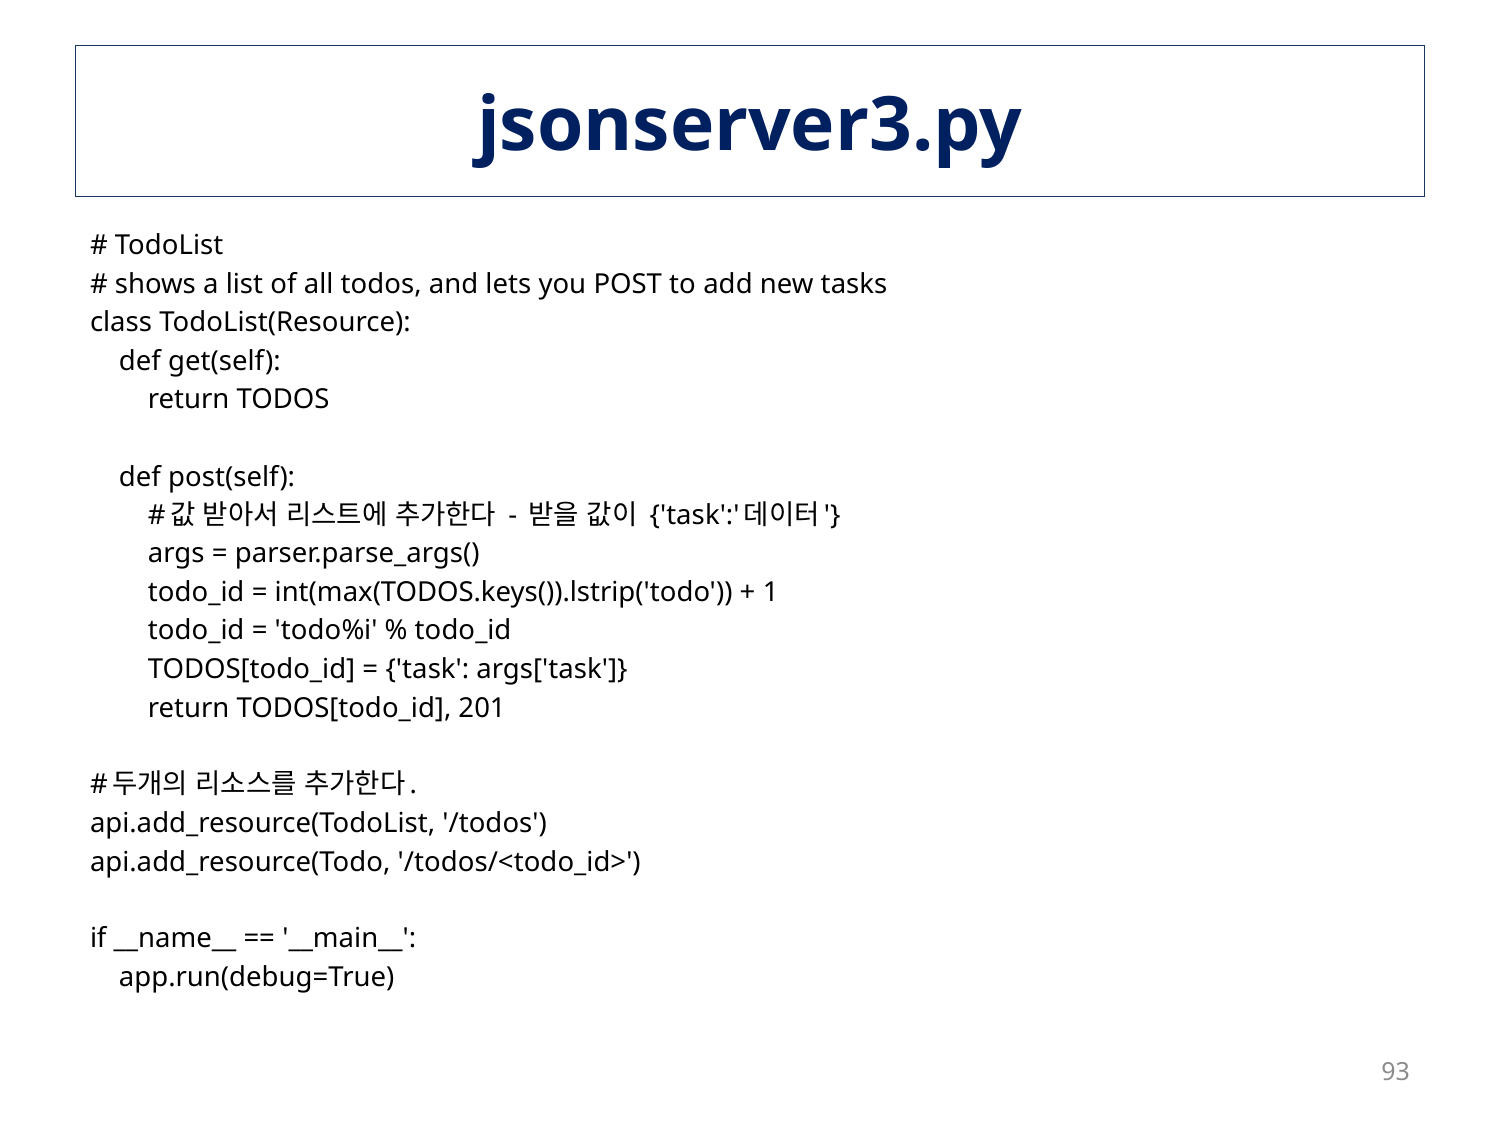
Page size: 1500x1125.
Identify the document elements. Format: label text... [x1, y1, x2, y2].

list # TodoList # shows a list of all todos, and lets you POST to add new tasks class TodoList(Resource): def get(self): return TODOS def post(self): #값 받아서 리스트에 추가한다 - 받을 값이 {'task':'데이터'} args = parser.parse_args() todo_id = int(max(TODOS.keys()).lstrip('todo')) + 1 todo_id = 'todo%i' % todo_id TODOS[todo_id] = {'task': args['task']} return TODOS[todo_id], 201 #두개의 리소스를 추가한다. api.add_resource(TodoList, '/todos') api.add_resource(Todo, '/todos/<todo_id>') if __name__ == '__main__': app.run(debug=True) [75, 219, 1425, 1005]
title jsonserver3.py [75, 45, 1425, 197]
slide_number 93 [1074, 1042, 1425, 1103]
